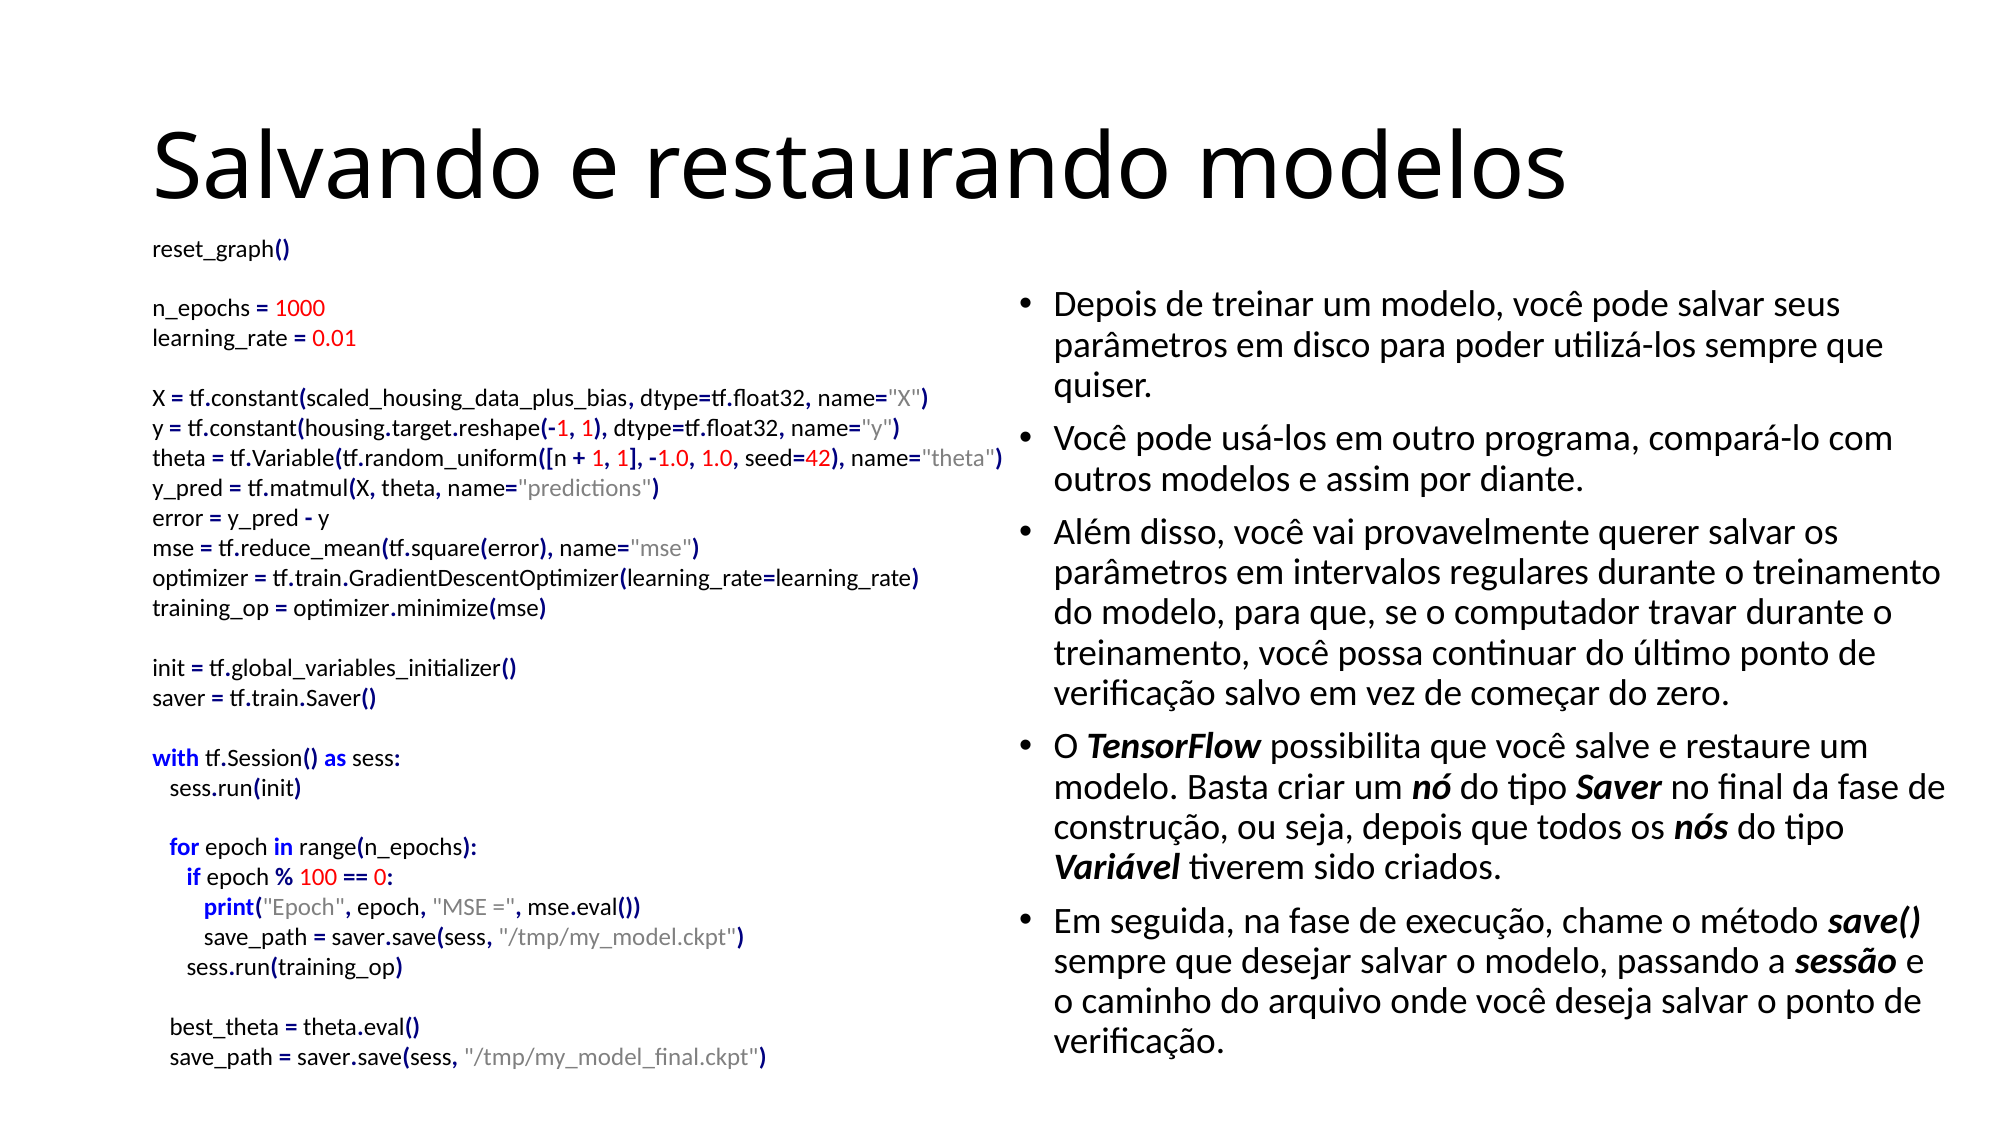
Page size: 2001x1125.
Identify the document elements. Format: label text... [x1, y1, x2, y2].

title Salvando e restaurando modelos [137, 59, 1863, 277]
list Depois de treinar um modelo, você pode salvar seus parâmetros em disco para poder utilizá-los sempre que quiser. Você pode usá-los em outro programa, compará-lo com outros modelos e assim por diante. Além disso, você vai provavelmente querer salvar os parâmetros em intervalos regulares durante o treinamento do modelo, para que, se o computador travar durante o treinamento, você possa continuar do último ponto de verificação salvo em vez de começar do zero. O TensorFlow possibilita que você salve e restaure um modelo. Basta criar um nó do tipo Saver no final da fase de construção, ou seja, depois que todos os nós do tipo Variável tiverem sido criados. Em seguida, na fase de execução, chame o método save() sempre que desejar salvar o modelo, passando a sessão e o caminho do arquivo onde você deseja salvar o ponto de verificação. [1004, 277, 1966, 1088]
text_box reset_graph() n_epochs = 1000 learning_rate = 0.01 X = tf.constant(scaled_housing_data_plus_bias, dtype=tf.float32, name="X") y = tf.constant(housing.target.reshape(-1, 1), dtype=tf.float32, name="y") theta = tf.Variable(tf.random_uniform([n + 1, 1], -1.0, 1.0, seed=42), name="theta") y_pred = tf.matmul(X, theta, name="predictions") error = y_pred - y mse = tf.reduce_mean(tf.square(error), name="mse") optimizer = tf.train.GradientDescentOptimizer(learning_rate=learning_rate) training_op = optimizer.minimize(mse) init = tf.global_variables_initializer() saver = tf.train.Saver() with tf.Session() as sess: sess.run(init) for epoch in range(n_epochs): if epoch % 100 == 0: print("Epoch", epoch, "MSE =", mse.eval()) save_path = saver.save(sess, "/tmp/my_model.ckpt") sess.run(training_op) best_theta = theta.eval() save_path = saver.save(sess, "/tmp/my_model_final.ckpt") [137, 224, 1138, 1078]
